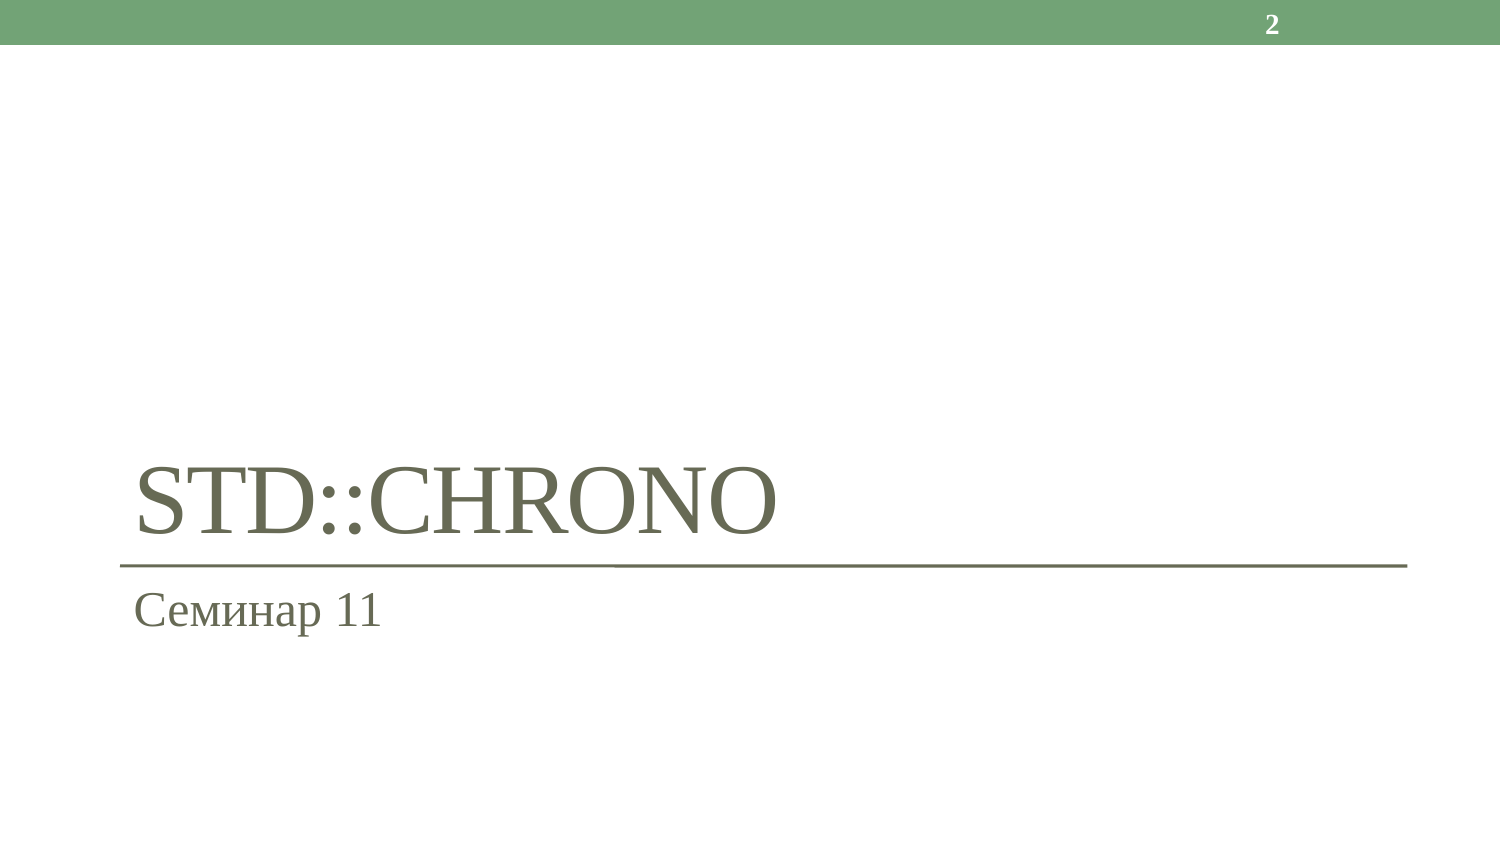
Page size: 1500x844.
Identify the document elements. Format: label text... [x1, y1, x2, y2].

title std::chrono [118, 290, 1394, 562]
list Семинар 11 [118, 569, 1394, 754]
slide_number 2 [1250, 2, 1425, 43]
